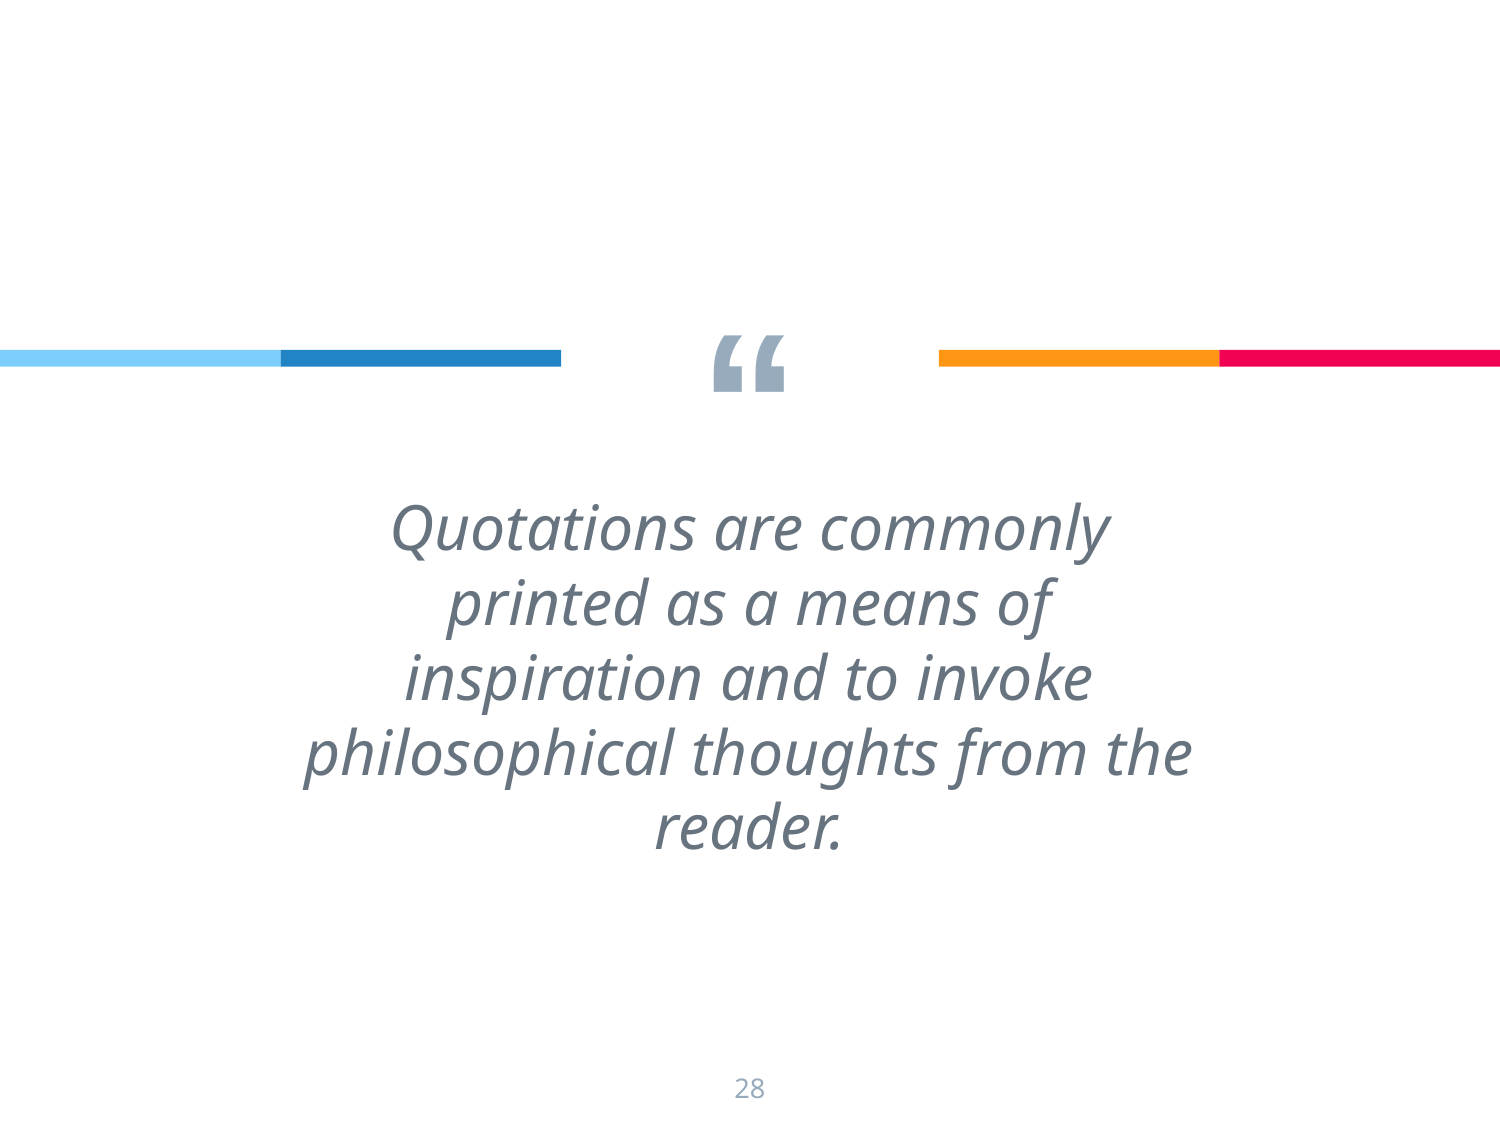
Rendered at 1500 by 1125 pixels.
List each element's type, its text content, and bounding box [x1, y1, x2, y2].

list Quotations are commonly printed as a means of inspiration and to invoke philosophical thoughts from the reader. [280, 472, 1220, 653]
slide_number 28 [0, 1056, 1500, 1125]
